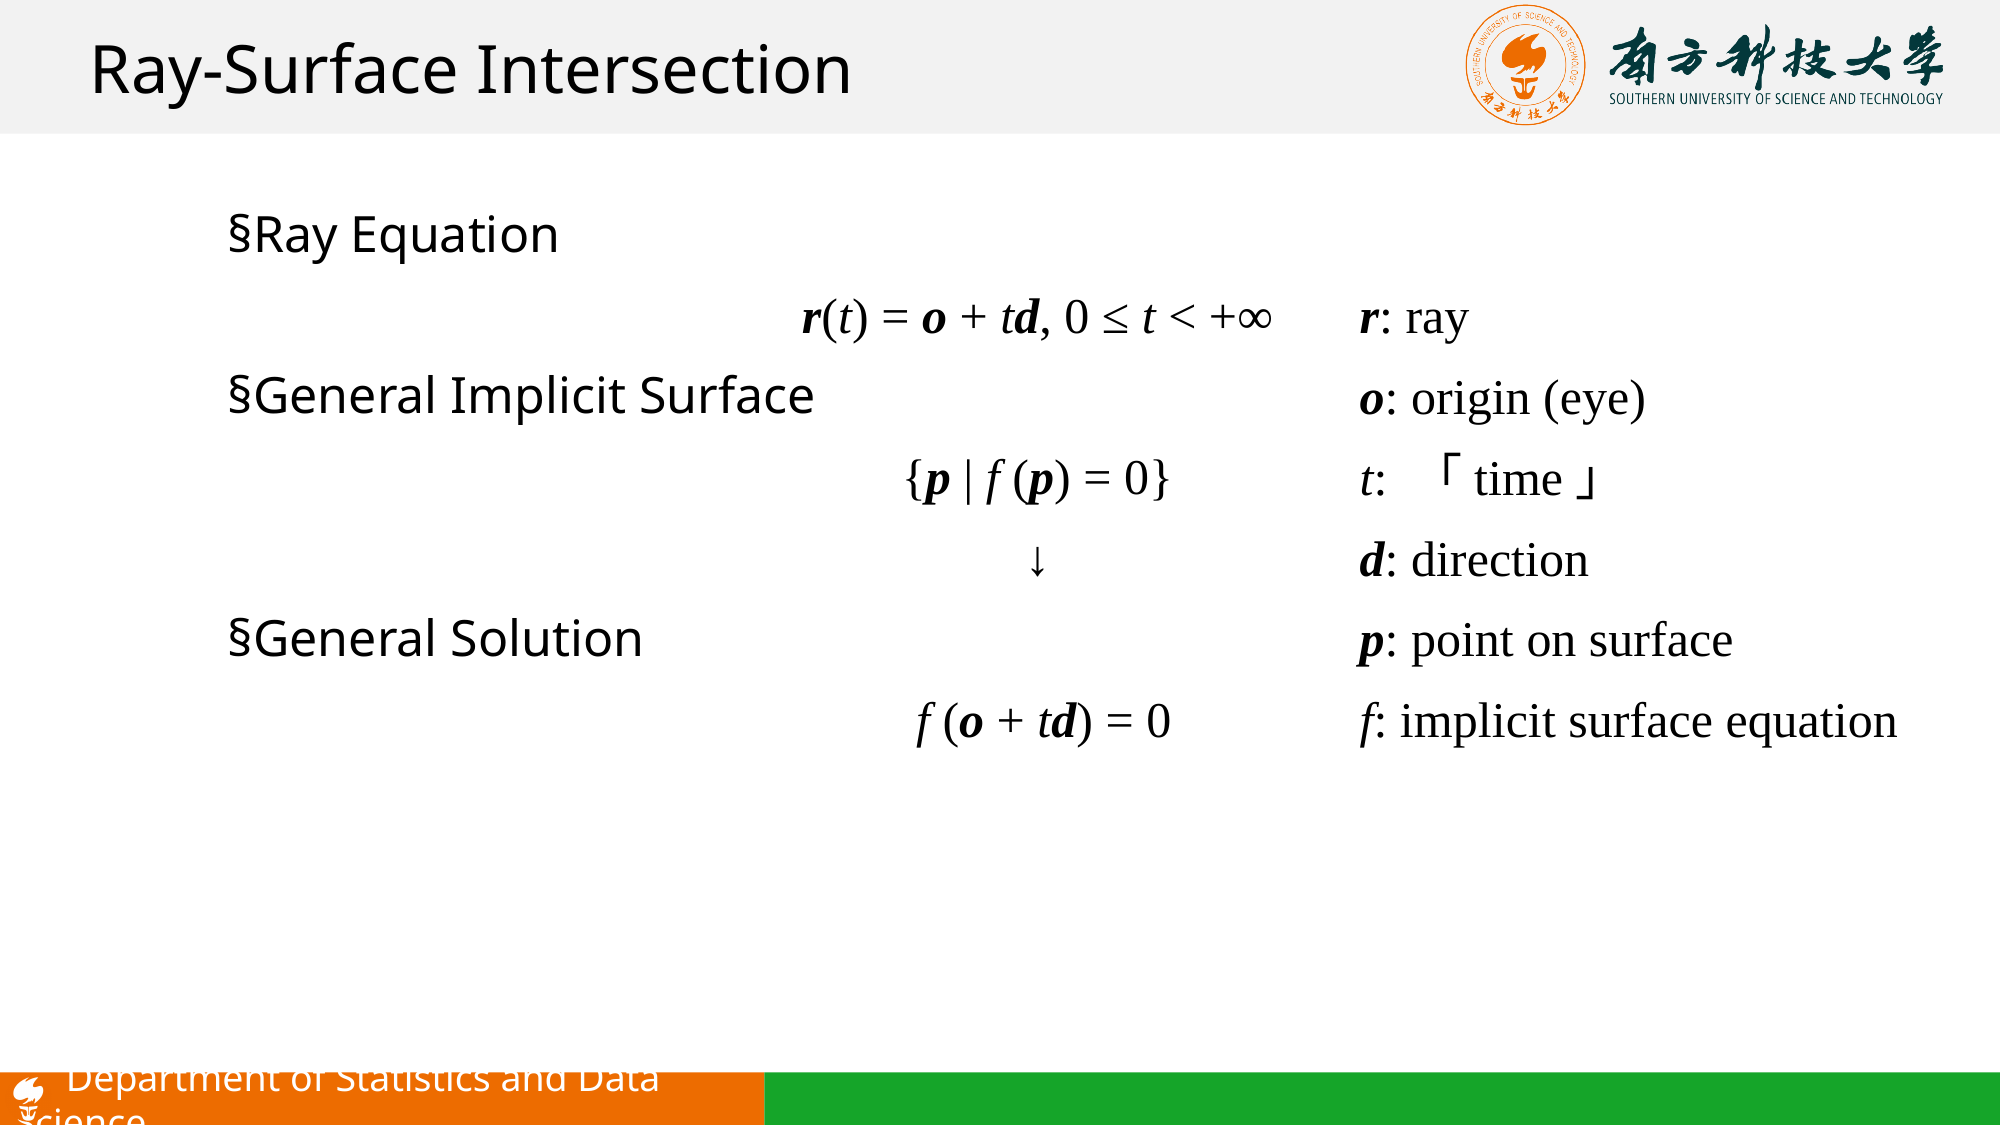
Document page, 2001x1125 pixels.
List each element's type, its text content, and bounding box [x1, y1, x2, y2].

text_box r: ray o: origin (eye) t: 「time」 d: direction p: point on surface f: implicit surface equation [1269, 276, 1948, 931]
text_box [0, 1072, 2000, 1125]
list §Ray Equation r(t) = o + td, 0 ≤ t < +∞ §General Implicit Surface {p | f (p) = 0} ↓ §General Solution f (o + td) = 0 [137, 194, 1863, 1014]
text_box Ray-Surface Intersection [0, 0, 2000, 135]
picture [1445, 0, 1961, 134]
